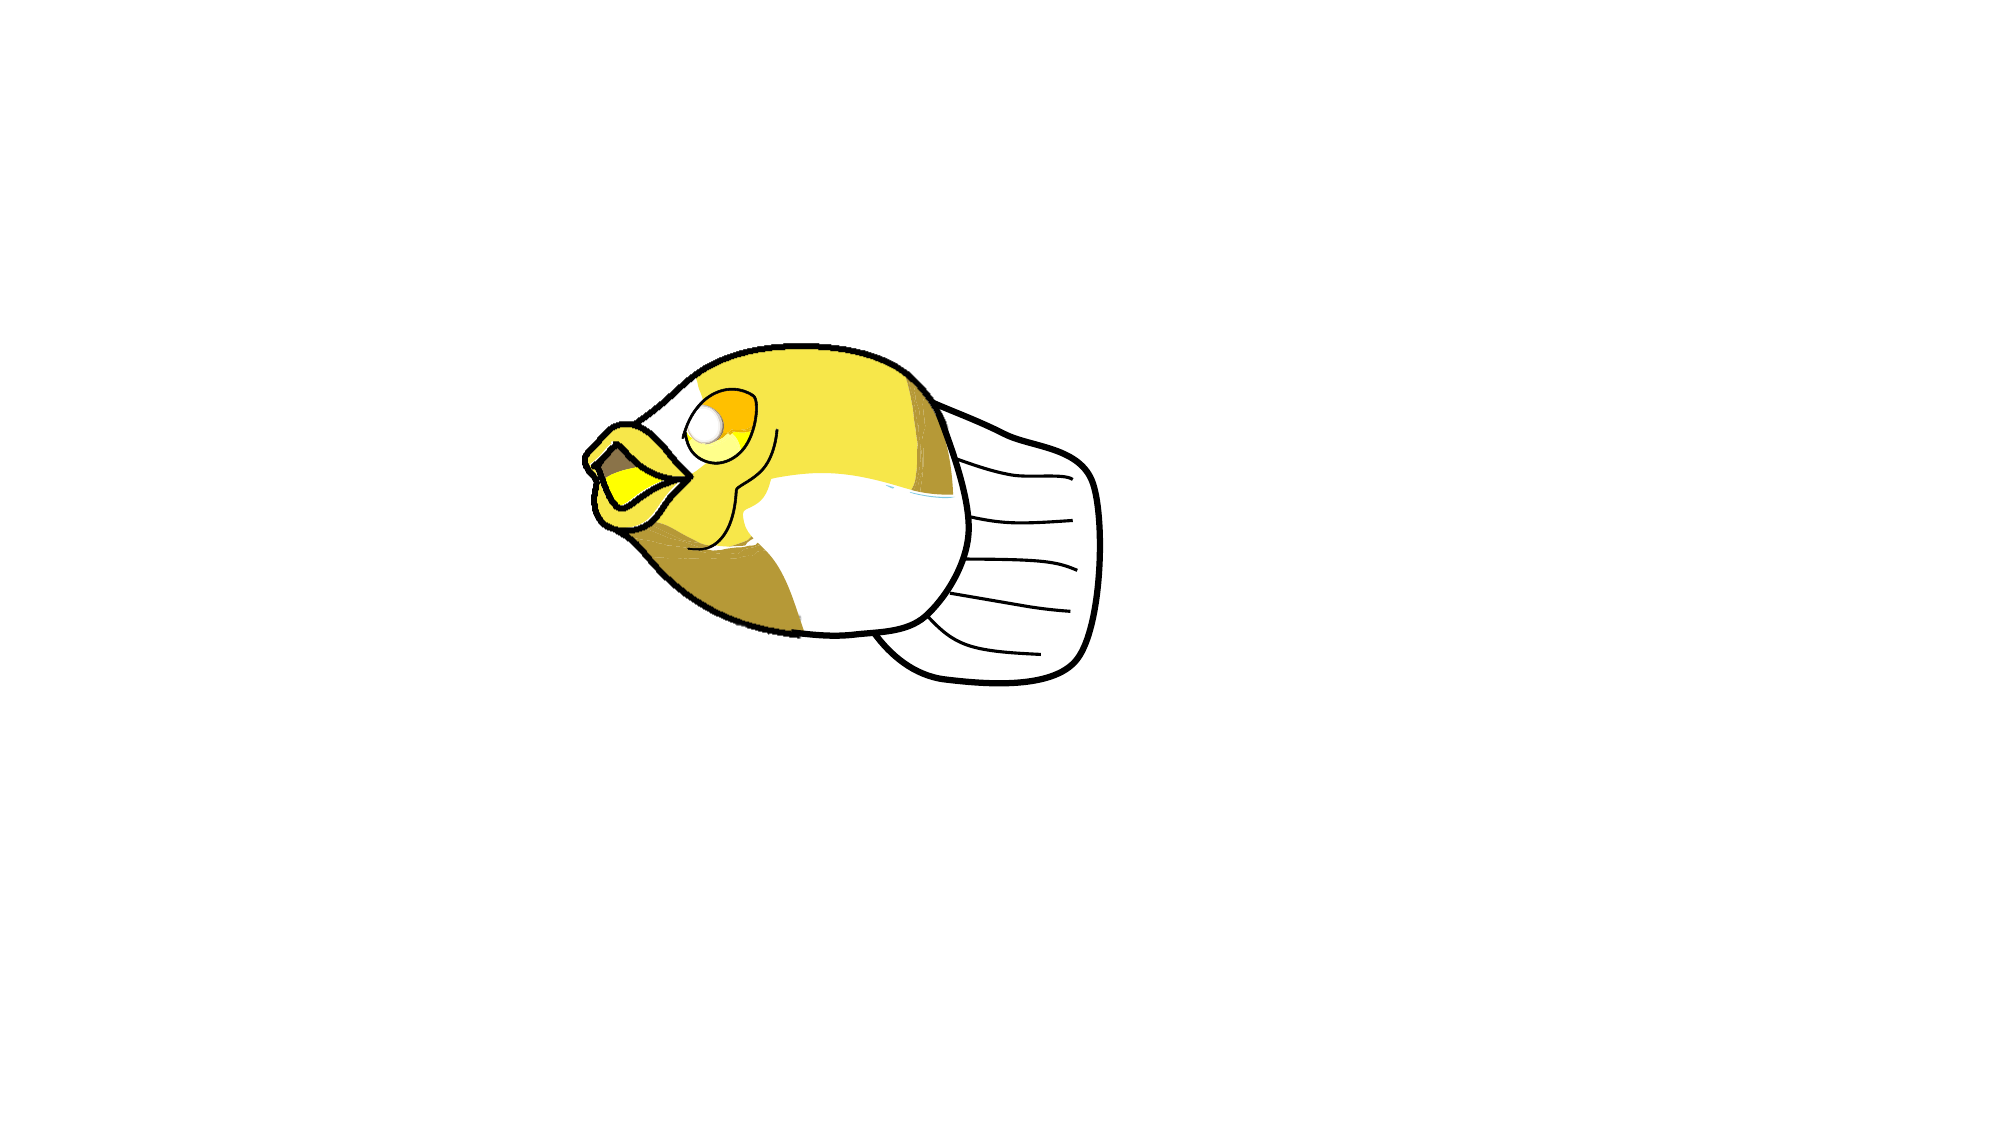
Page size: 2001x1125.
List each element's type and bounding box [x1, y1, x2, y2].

text_box [582, 208, 1381, 916]
